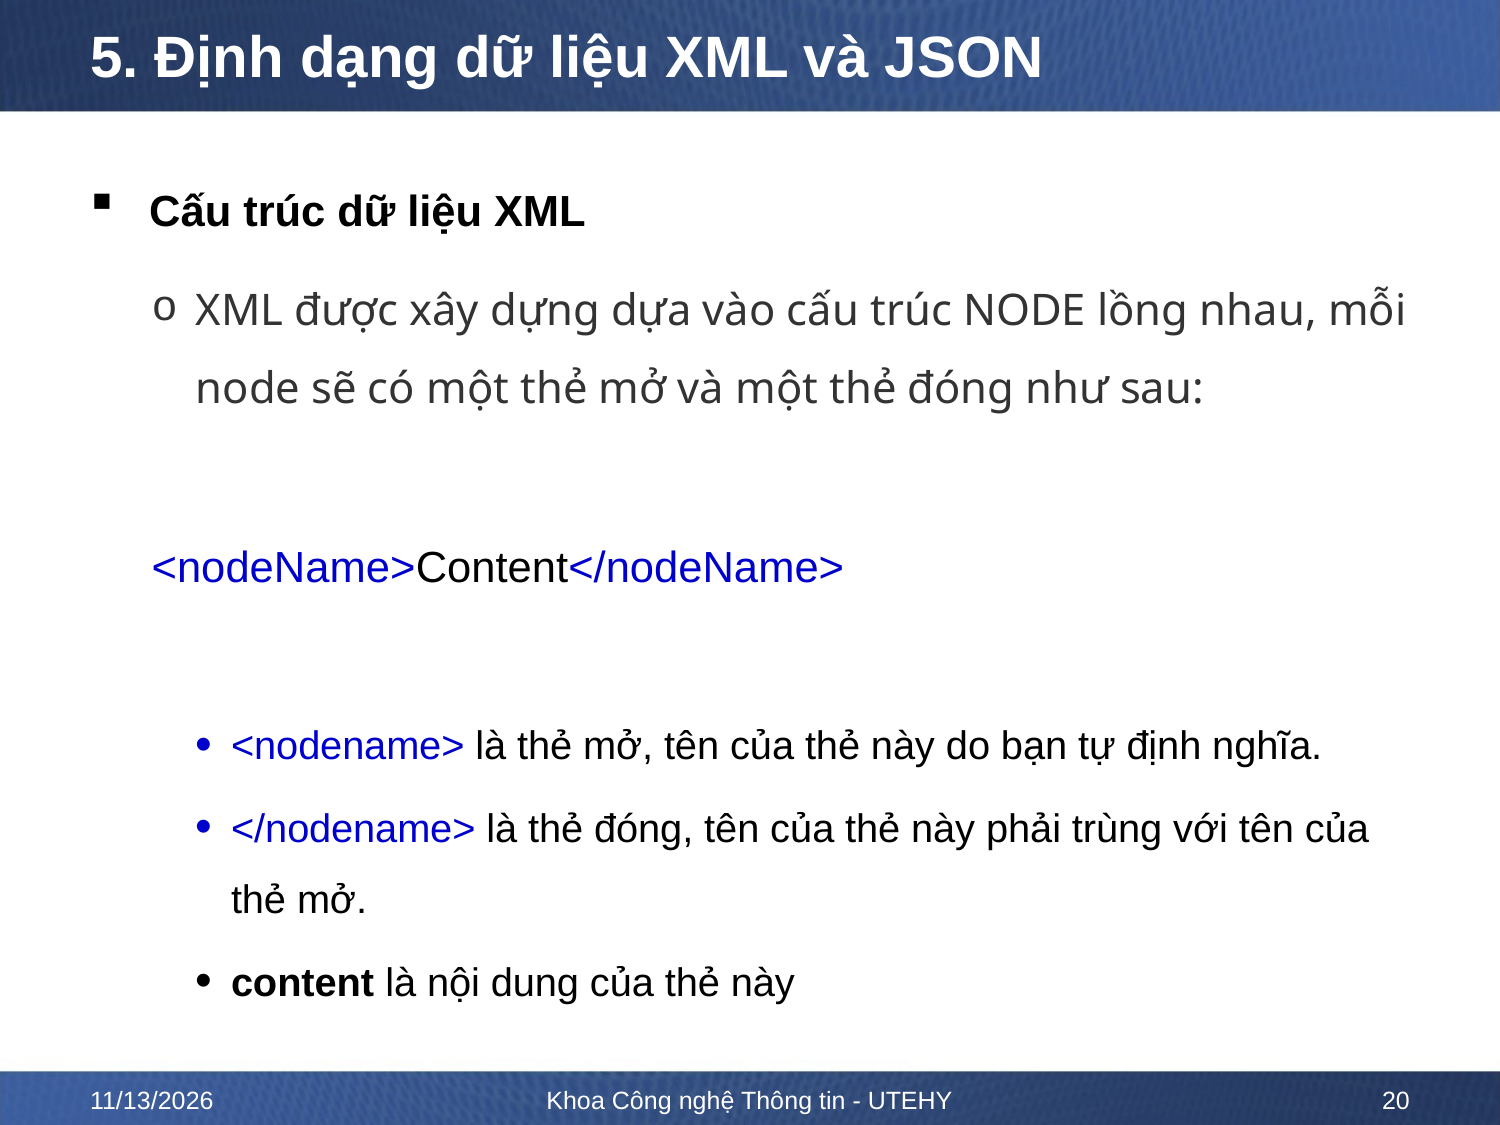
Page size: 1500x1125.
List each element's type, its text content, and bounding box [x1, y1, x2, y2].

picture [0, 0, 1500, 1125]
title 5. Định dạng dữ liệu XML và JSON [75, 4, 1425, 105]
slide_number 20 [1074, 1069, 1425, 1125]
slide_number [75, 1069, 425, 1125]
list Cấu trúc dữ liệu XML XML được xây dựng dựa vào cấu trúc NODE lồng nhau, mỗi node sẽ có một thẻ mở và một thẻ đóng như sau: <nodeName>Content</nodeName> <nodename> là thẻ mở, tên của thẻ này do bạn tự định nghĩa. </nodename> là thẻ đóng, tên của thẻ này phải trùng với tên của thẻ mở. content là nội dung của thẻ này [75, 174, 1450, 1025]
footer Khoa Công nghệ Thông tin - UTEHY [512, 1069, 988, 1125]
